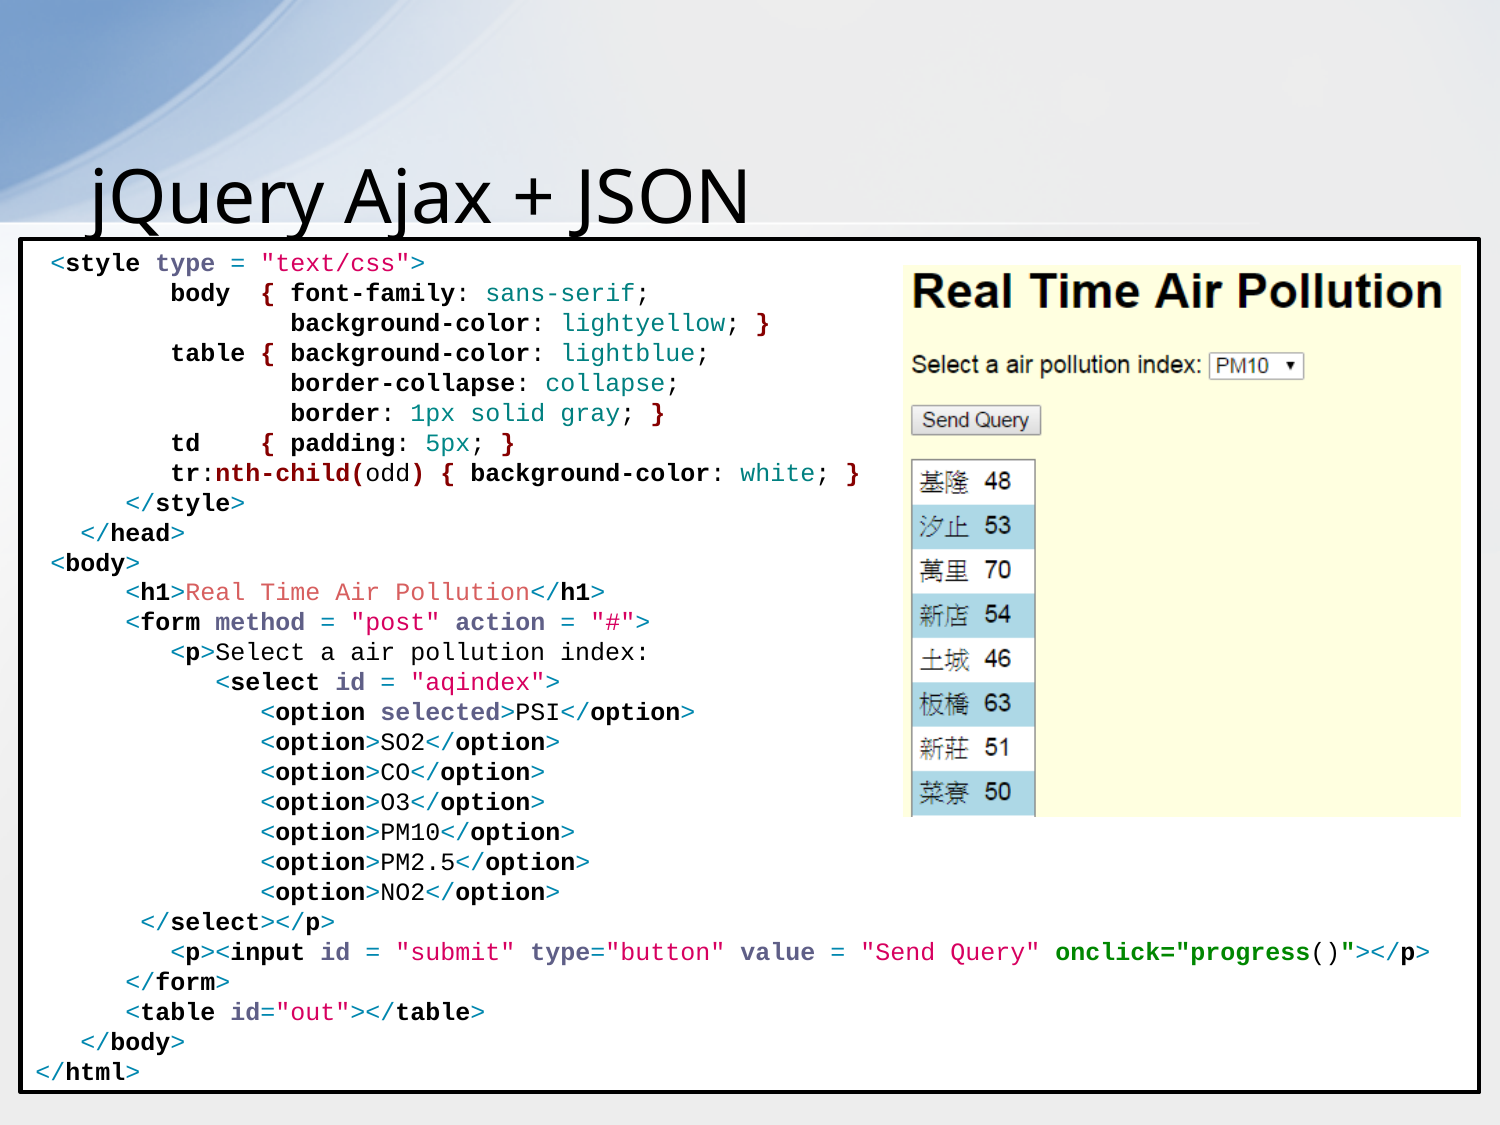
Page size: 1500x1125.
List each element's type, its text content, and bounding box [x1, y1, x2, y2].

text_box <style type = "text/css"> body { font-family: sans-serif; background-color: lightyellow; } table { background-color: lightblue; border-collapse: collapse; border: 1px solid gray; } td { padding: 5px; } tr:nth-child(odd) { background-color: white; } </style> </head> <body> <h1>Real Time Air Pollution</h1> <form method = "post" action = "#"> <p>Select a air pollution index: <select id = "aqindex"> <option selected>PSI</option> <option>SO2</option> <option>CO</option> <option>O3</option> <option>PM10</option> <option>PM2.5</option> <option>NO2</option> </select></p> <p><input id = "submit" type="button" value = "Send Query" onclick="progress()"></p> </form> <table id="out"></table> </body> </html> [18, 237, 1481, 1094]
picture [0, 0, 1500, 1125]
title jQuery Ajax + JSON [75, 58, 1425, 237]
slide_number 59 [1074, 1094, 1425, 1103]
